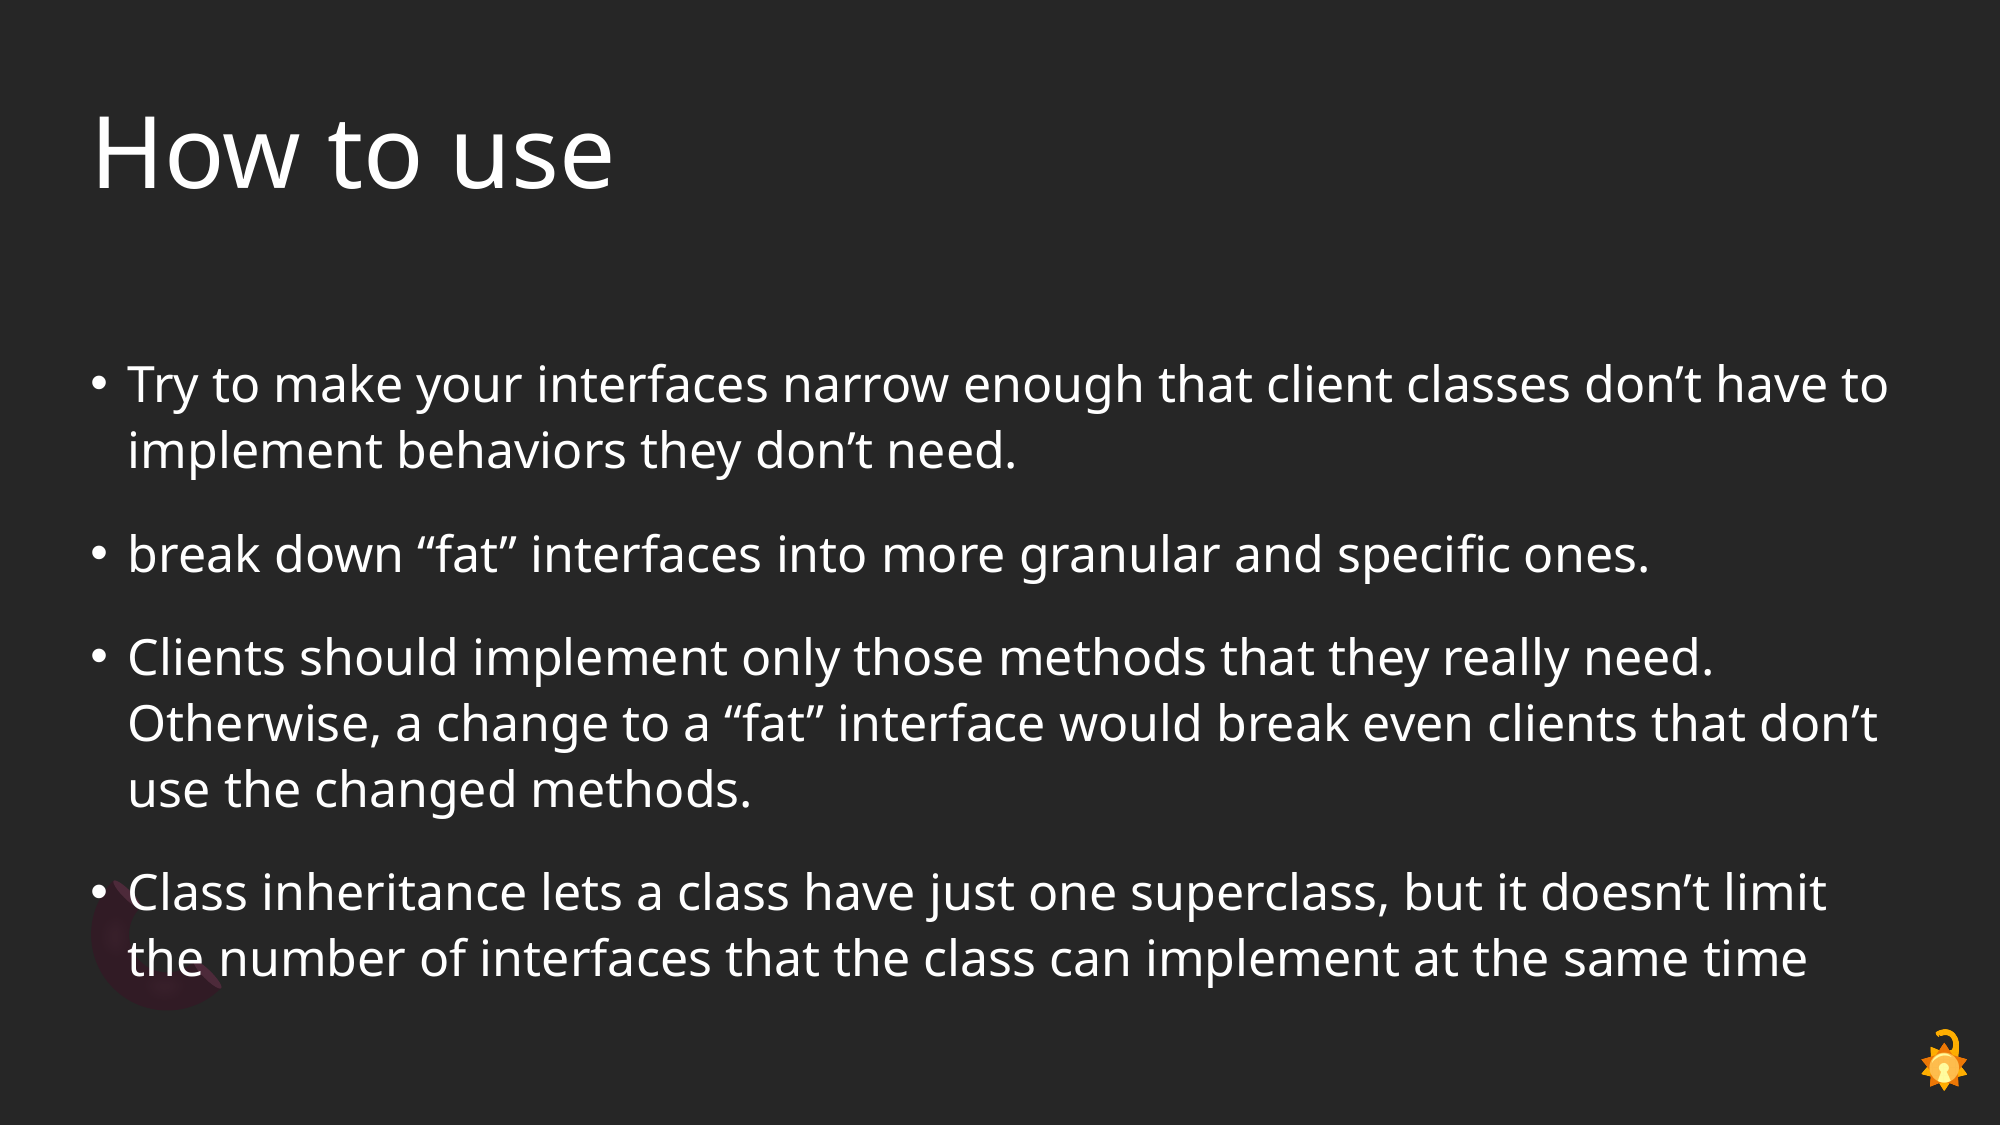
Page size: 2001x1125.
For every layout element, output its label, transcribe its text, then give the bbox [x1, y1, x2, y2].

list Try to make your interfaces narrow enough that client classes don’t have to implement behaviors they don’t need. break down “fat” interfaces into more granular and specific ones. Clients should implement only those methods that they really need. Otherwise, a change to a “fat” interface would break even clients that don’t use the changed methods. Class inheritance lets a class have just one superclass, but it doesn’t limit the number of interfaces that the class can implement at the same time [90, 346, 1910, 1000]
title How to use [90, 88, 1910, 307]
picture [1921, 1029, 1967, 1091]
